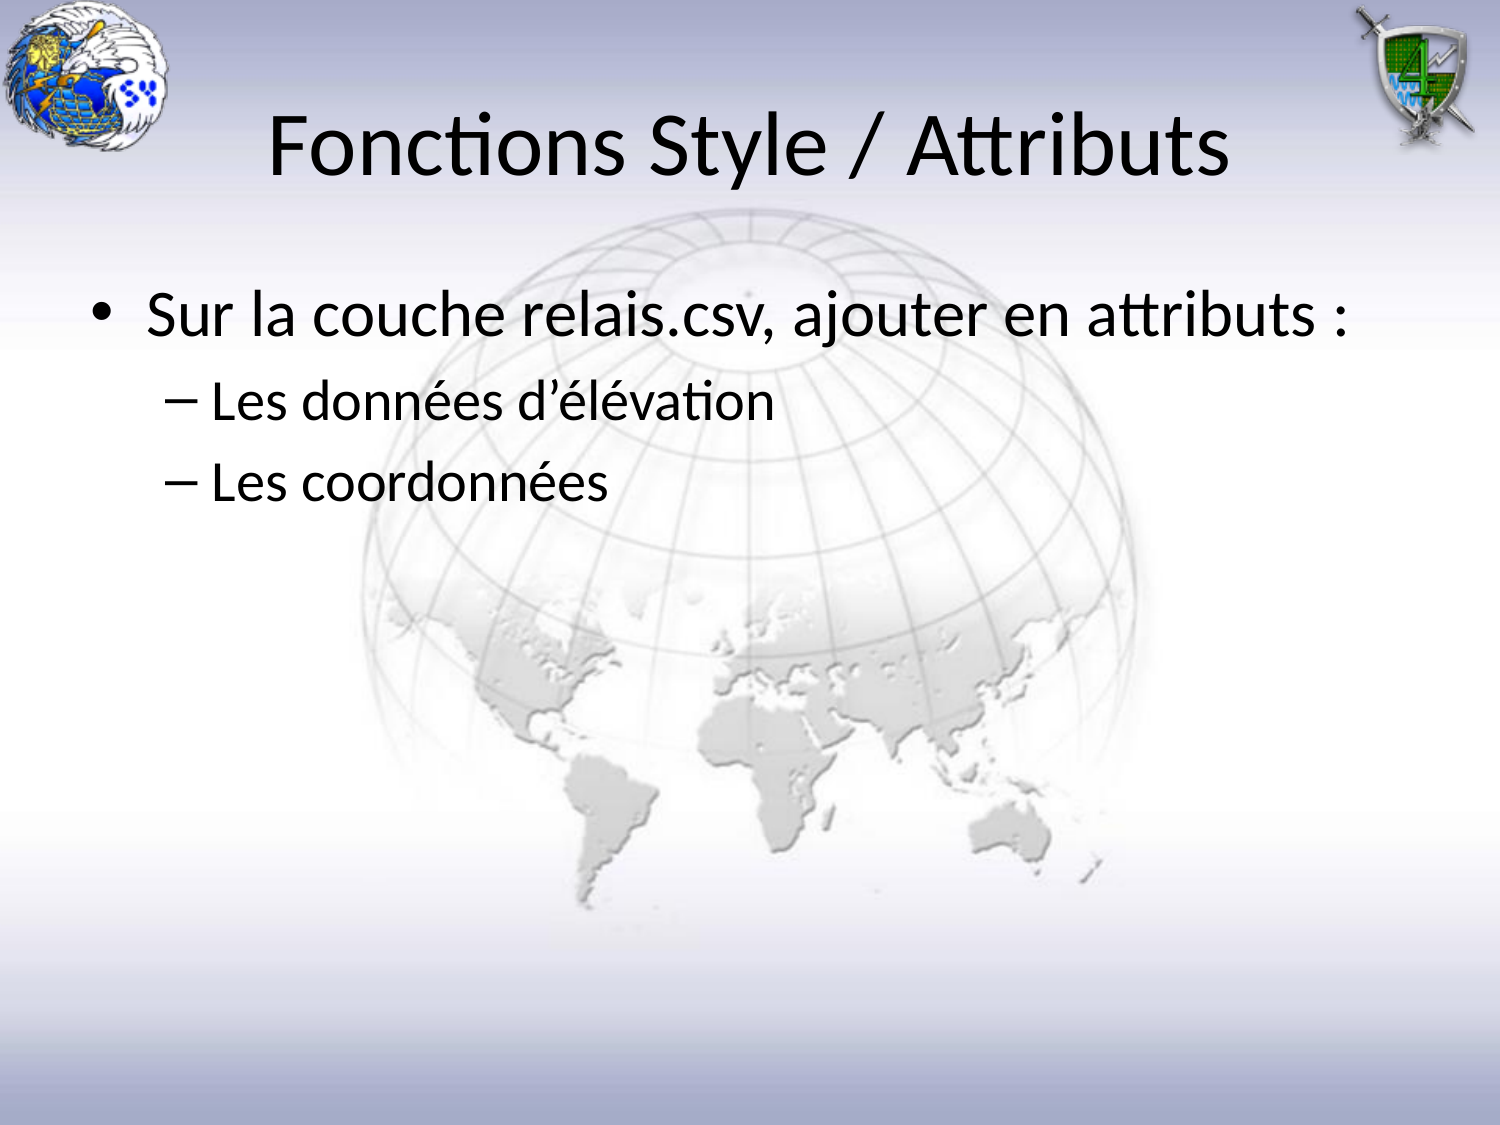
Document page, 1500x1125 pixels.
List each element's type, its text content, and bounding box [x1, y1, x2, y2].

picture [0, 0, 1500, 1125]
title Fonctions Style / Attributs [75, 45, 1425, 233]
list Sur la couche relais.csv, ajouter en attributs : Les données d’élévation Les coordonnées [75, 262, 1425, 1005]
